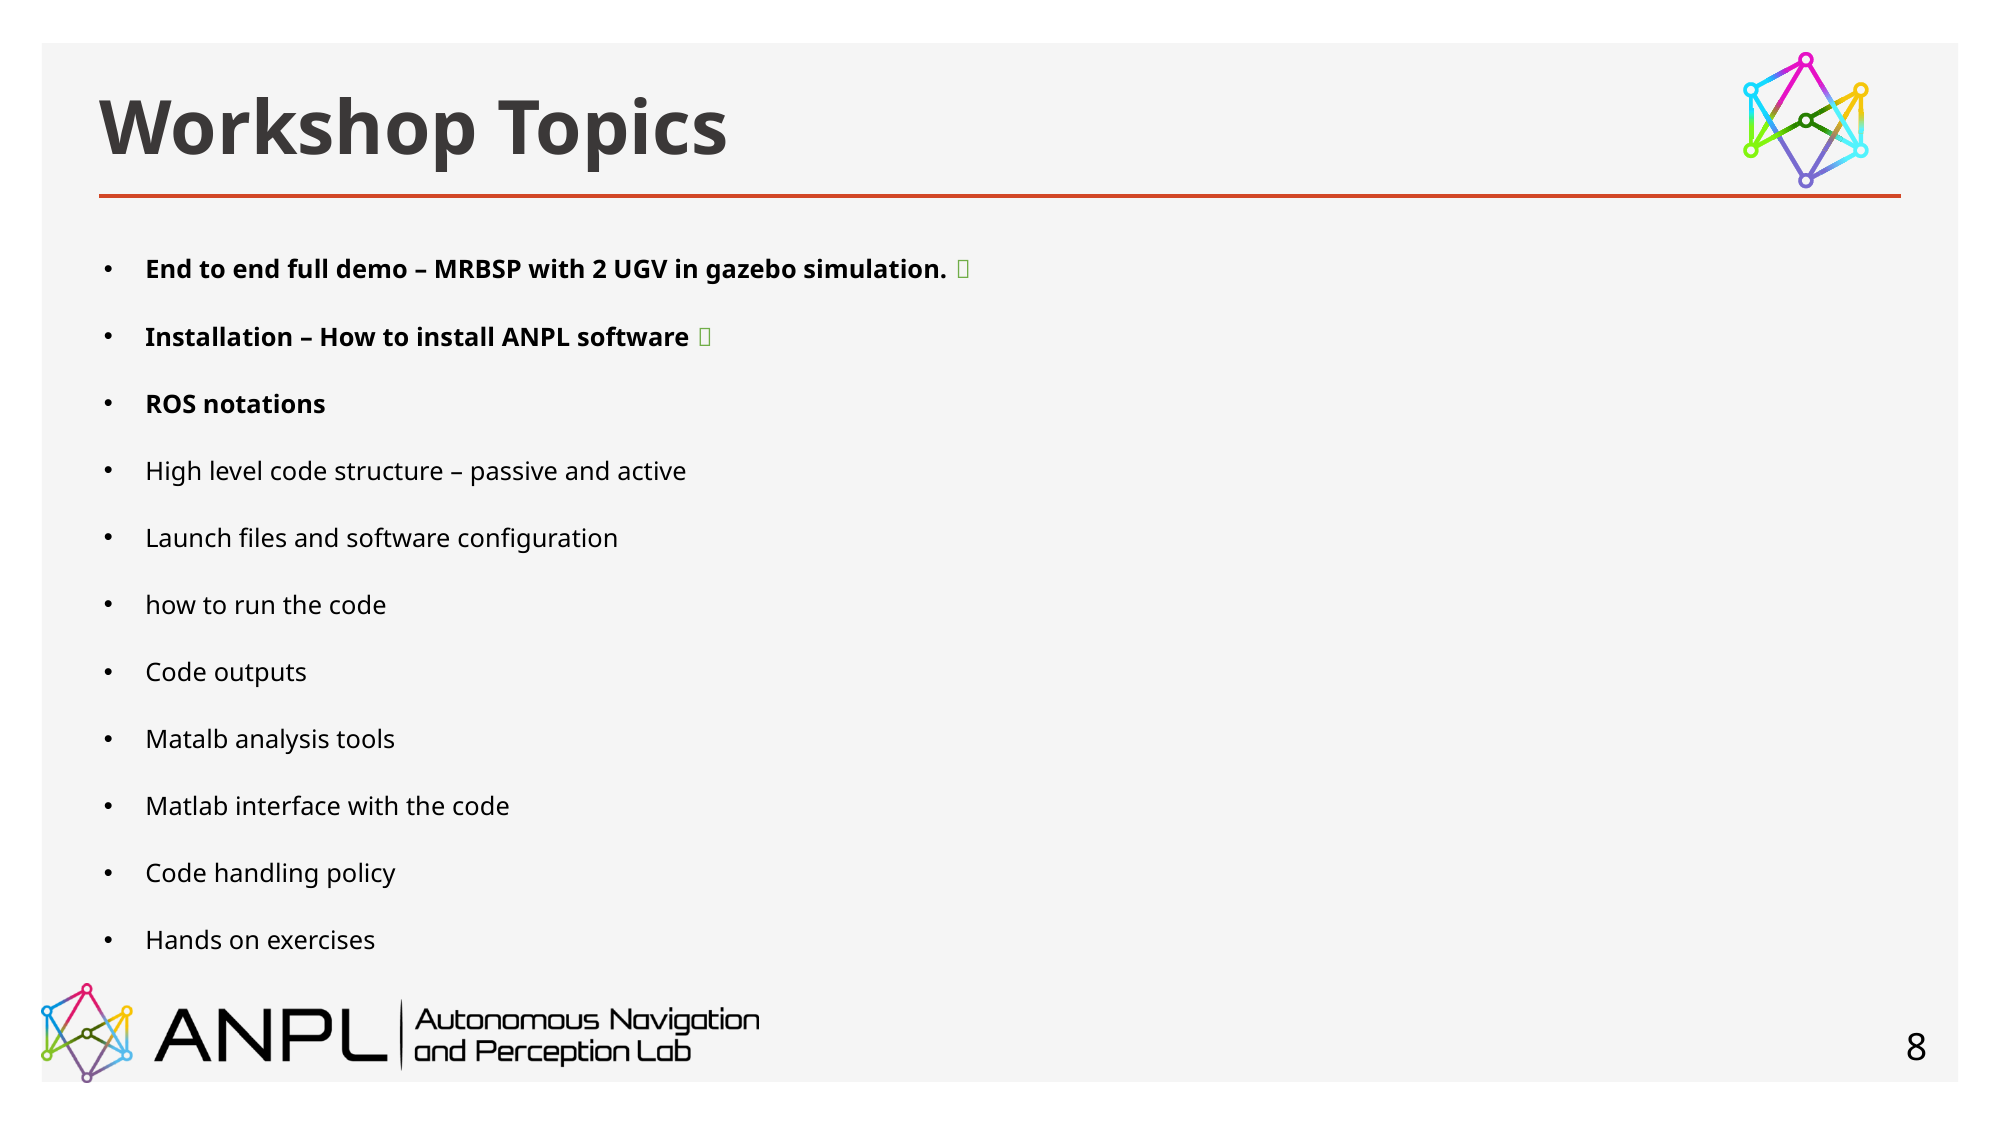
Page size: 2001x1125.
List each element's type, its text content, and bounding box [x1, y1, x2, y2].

picture [41, 983, 759, 1083]
text_box 8 [1877, 1014, 1956, 1084]
list End to end full demo – MRBSP with 2 UGV in gazebo simulation.  Installation – How to install ANPL software  ROS notations High level code structure – passive and active Launch files and software configuration how to run the code Code outputs Matalb analysis tools Matlab interface with the code Code handling policy Hands on exercises [88, 224, 1897, 973]
list Workshop Topics [84, 72, 1672, 178]
picture [1672, 0, 1939, 254]
